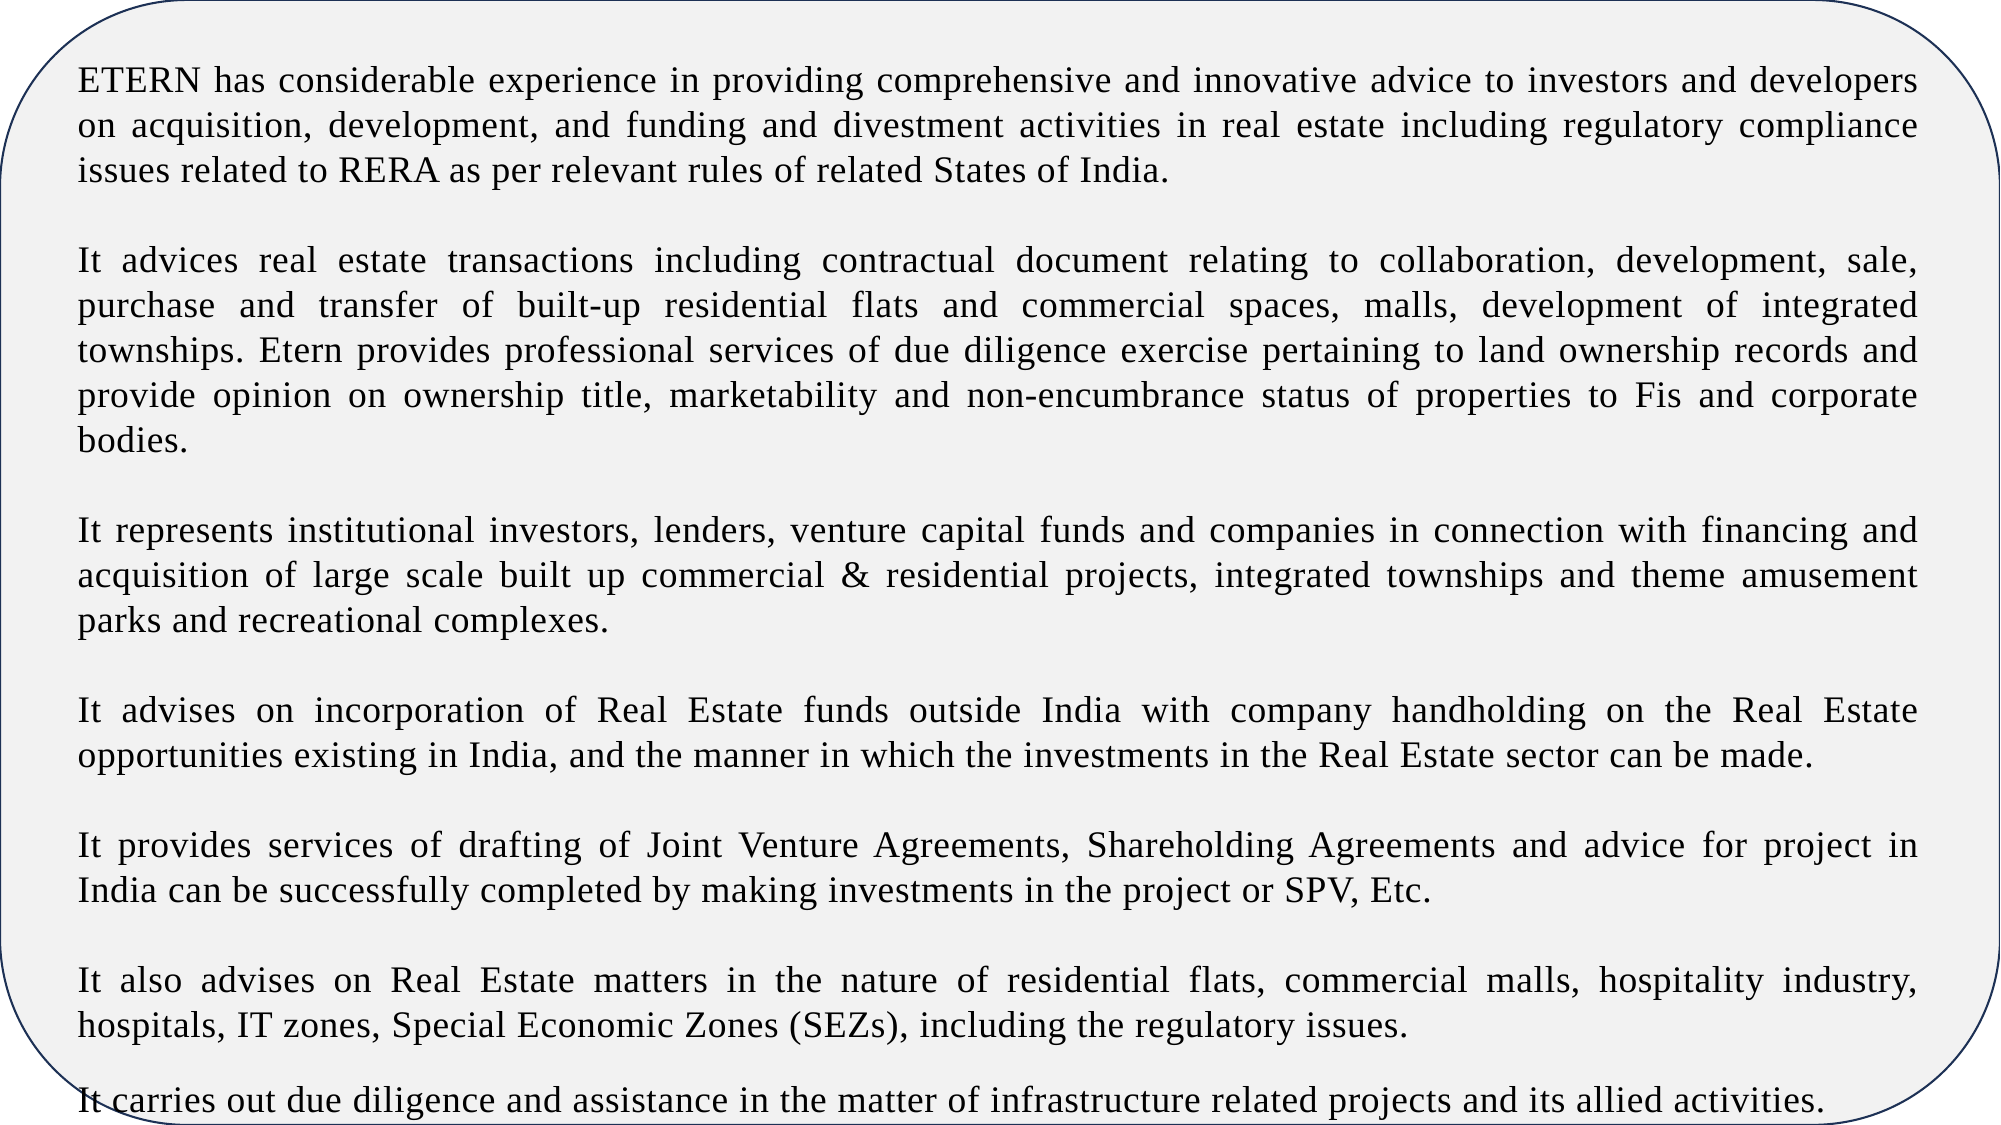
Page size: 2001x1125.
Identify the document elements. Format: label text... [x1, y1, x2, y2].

text_box ETERN has considerable experience in providing comprehensive and innovative advice to investors and developers on acquisition, development, and funding and divestment activities in real estate including regulatory compliance issues related to RERA as per relevant rules of related States of India. It advices real estate transactions including contractual document relating to collaboration, development, sale, purchase and transfer of built-up residential flats and commercial spaces, malls, development of integrated townships. Etern provides professional services of due diligence exercise pertaining to land ownership records and provide opinion on ownership title, marketability and non-encumbrance status of properties to Fis and corporate bodies. It represents institutional investors, lenders, venture capital funds and companies in connection with financing and acquisition of large scale built up commercial & residential projects, integrated townships and theme amusement parks and recreational complexes. It advises on incorporation of Real Estate funds outside India with company handholding on the Real Estate opportunities existing in India, and the manner in which the investments in the Real Estate sector can be made. It provides services of drafting of Joint Venture Agreements, Shareholding Agreements and advice for project in India can be successfully completed by making investments in the project or SPV, Etc. It also advises on Real Estate matters in the nature of residential flats, commercial malls, hospitality industry, hospitals, IT zones, Special Economic Zones (SEZs), including the regulatory issues. It carries out due diligence and assistance in the matter of infrastructure related projects and its allied activities. [62, 47, 1938, 1125]
text_box [0, 0, 2000, 1079]
